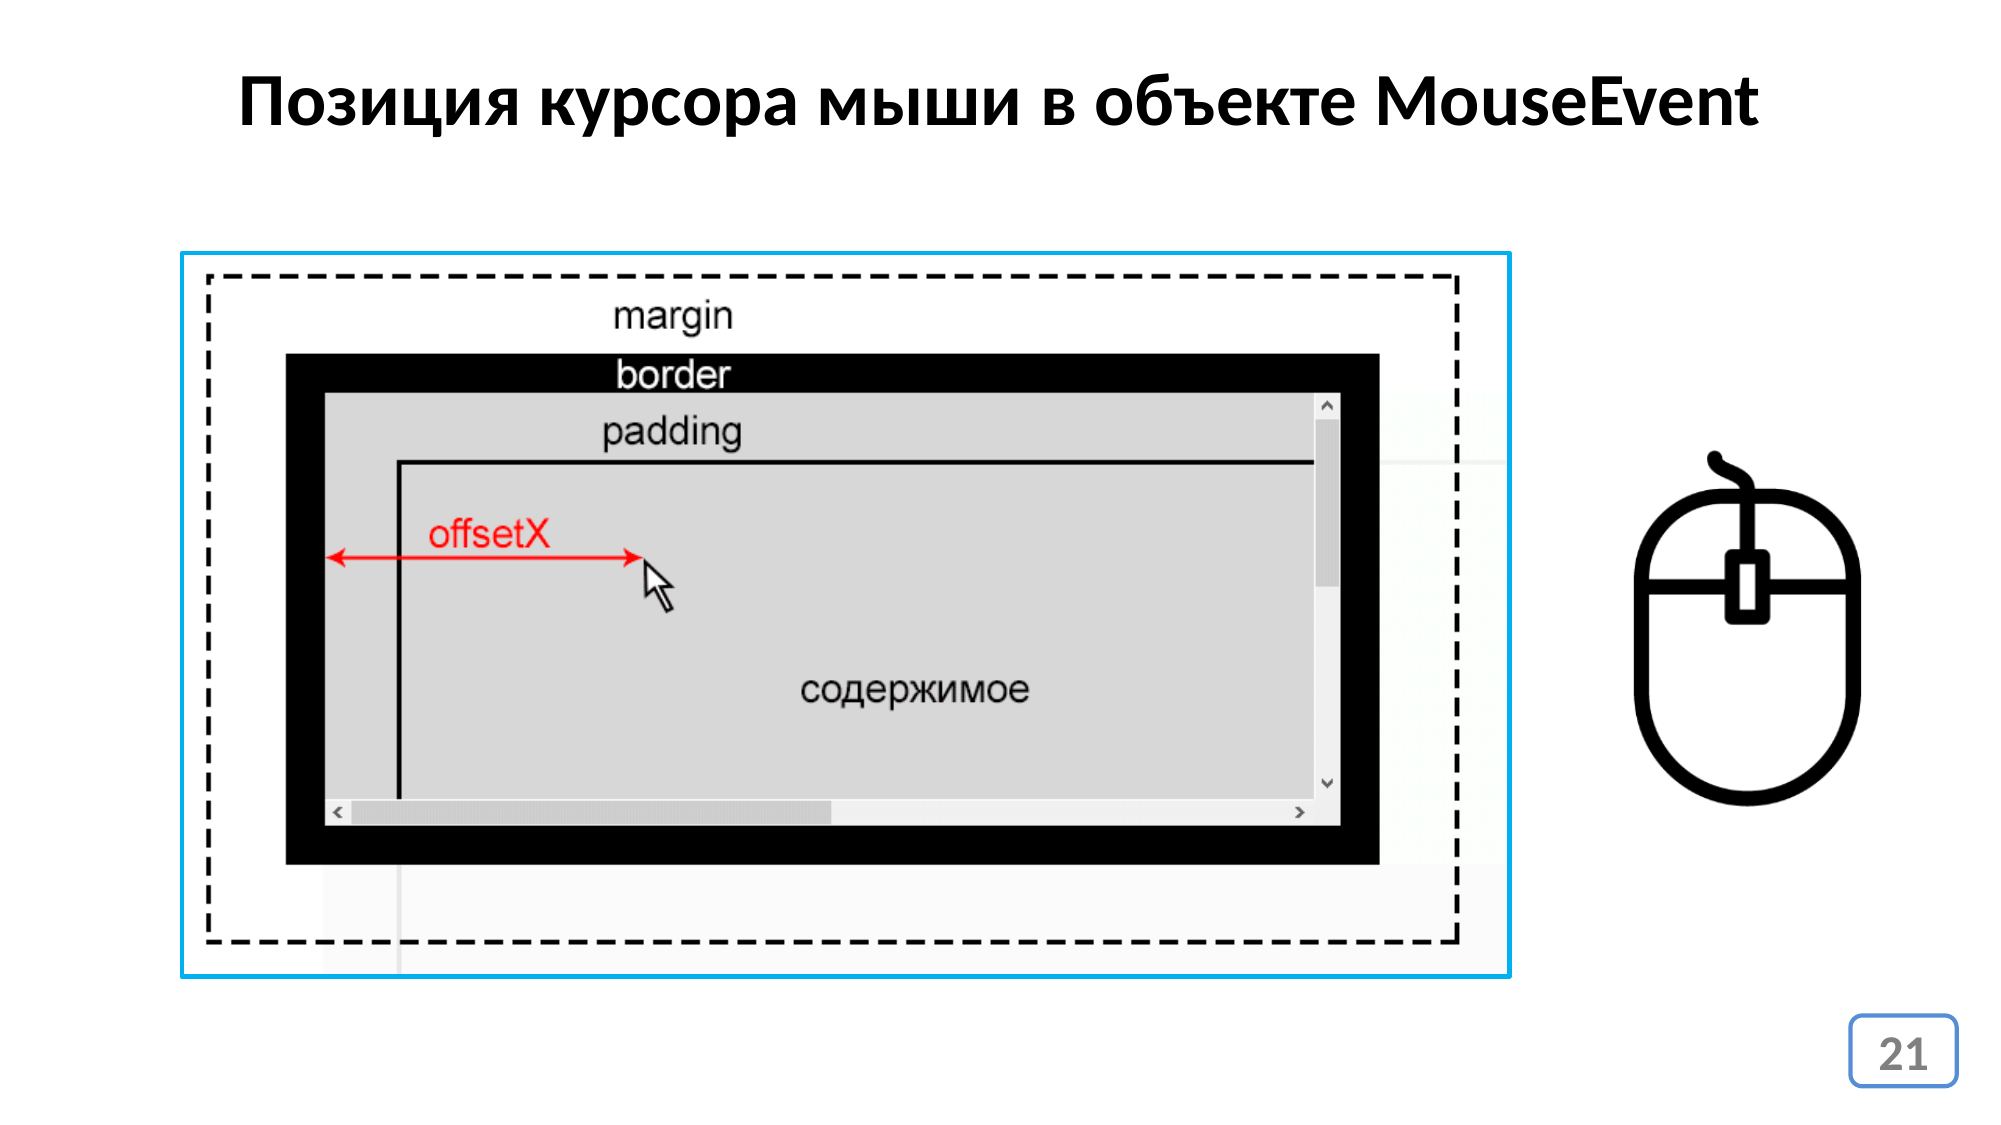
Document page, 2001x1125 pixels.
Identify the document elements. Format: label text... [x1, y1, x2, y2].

text_box Позиция курсора мыши в объекте MouseEvent [0, 42, 2000, 148]
text_box 21 [1848, 1013, 1959, 1089]
picture [185, 256, 1506, 973]
picture [1566, 446, 1930, 810]
